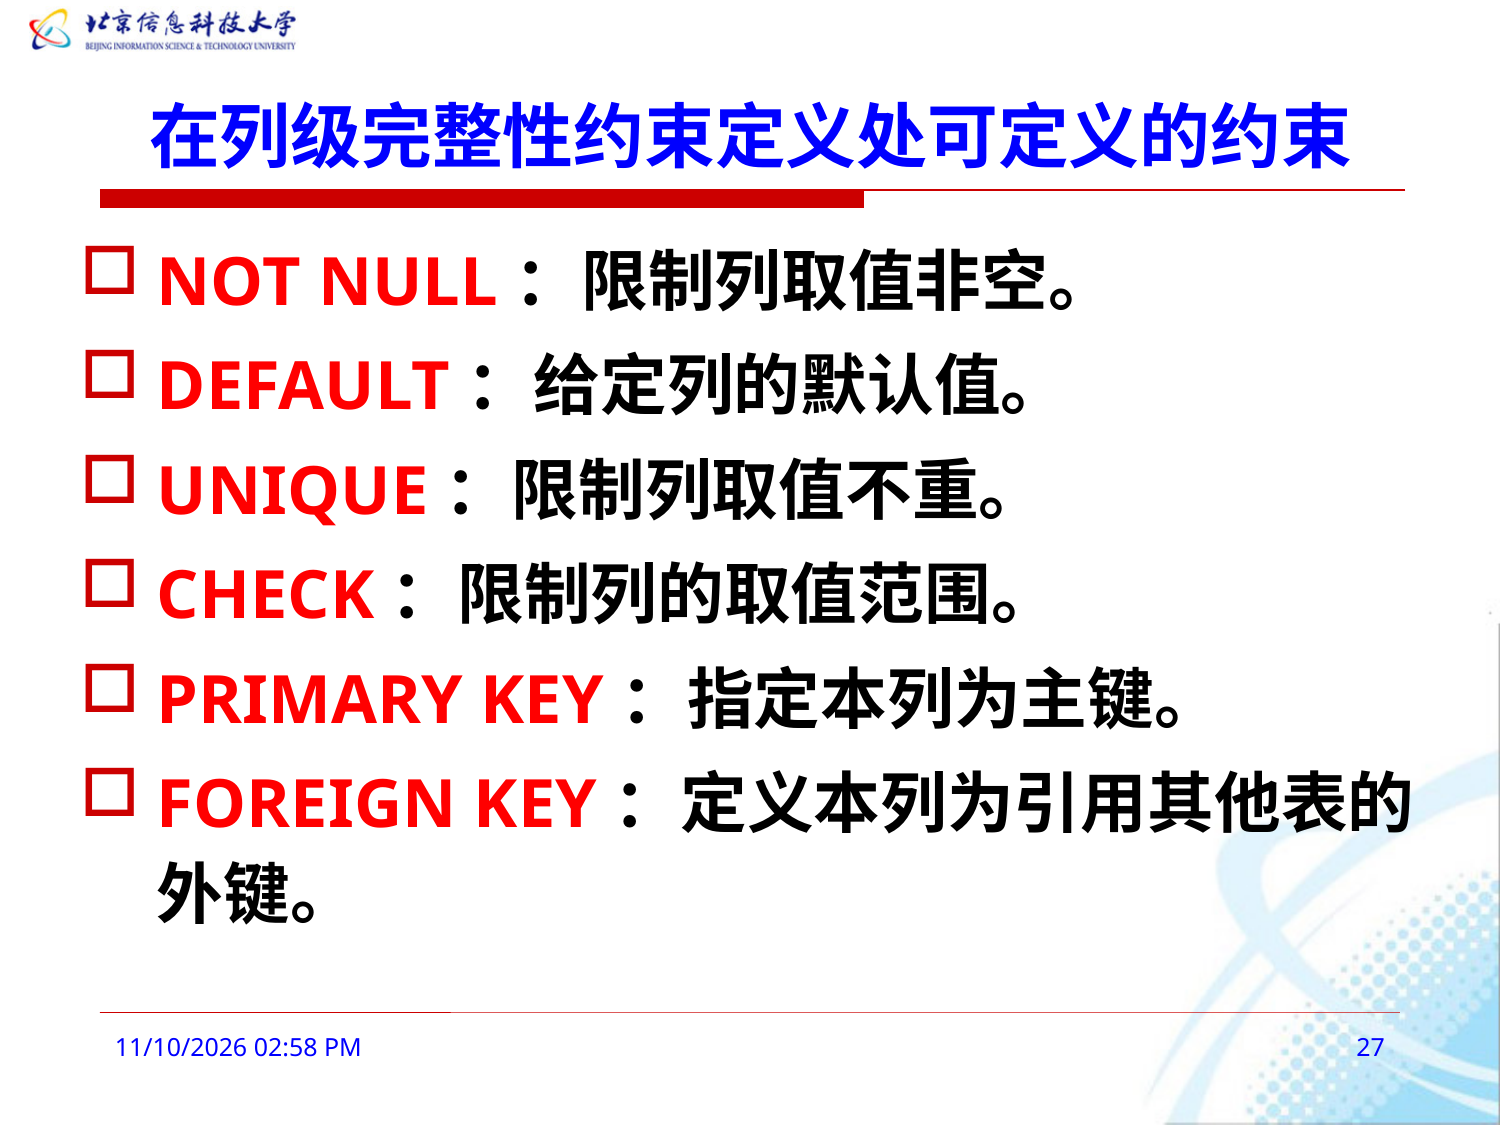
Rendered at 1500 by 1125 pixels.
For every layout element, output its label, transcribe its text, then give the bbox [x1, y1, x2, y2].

picture [0, 0, 1500, 1125]
title 在列级完整性约束定义处可定义的约束 [93, 49, 1407, 185]
list NOT NULL：限制列取值非空。 DEFAULT：给定列的默认值。 UNIQUE：限制列取值不重。 CHECK：限制列的取值范围。 PRIMARY KEY：指定本列为主键。 FOREIGN KEY：定义本列为引用其他表的外键。 [64, 219, 1448, 1000]
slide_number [99, 1024, 432, 1103]
slide_number 27 [1074, 1024, 1401, 1103]
